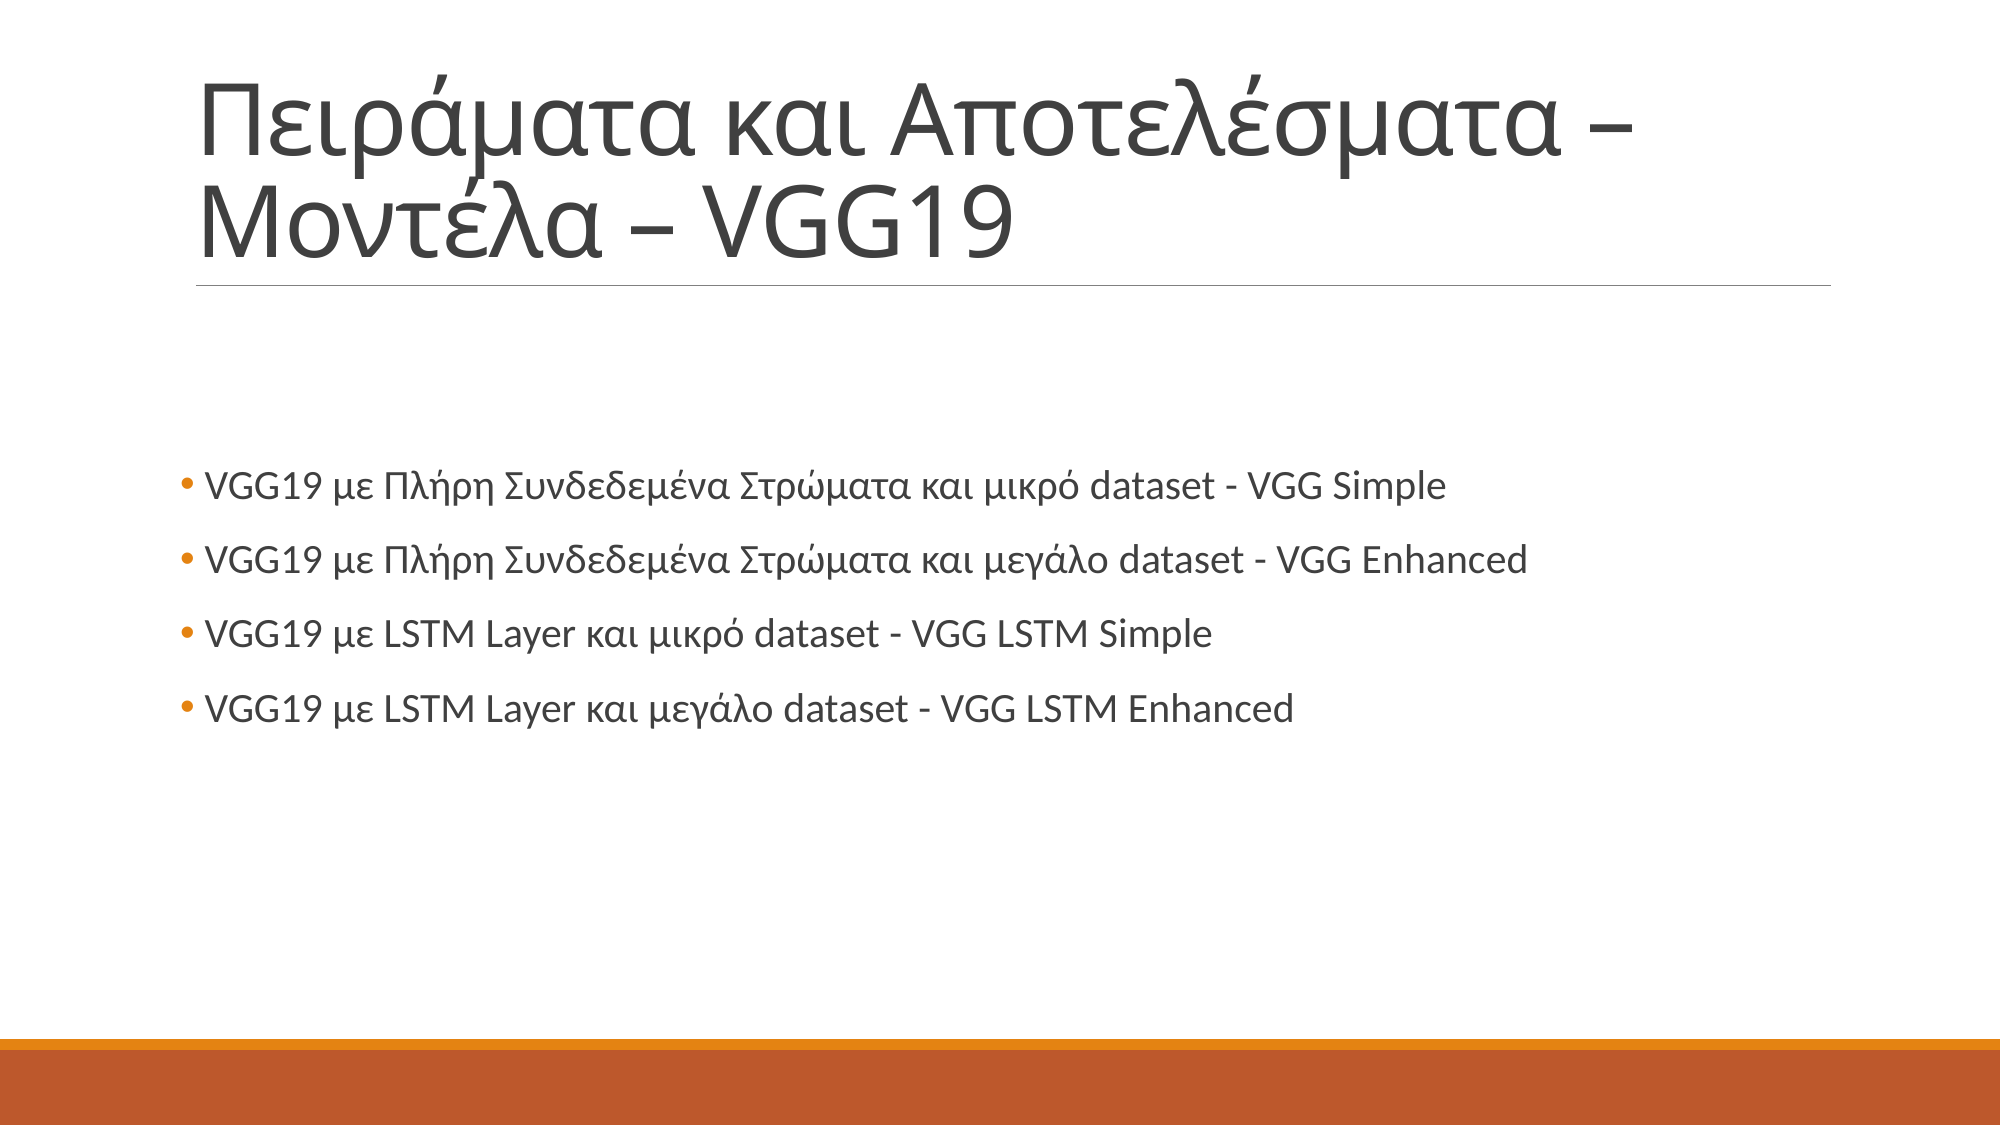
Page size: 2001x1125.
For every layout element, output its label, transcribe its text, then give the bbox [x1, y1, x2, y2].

title Πειράματα και Αποτελέσματα – Μοντέλα – VGG19 [180, 47, 1830, 285]
list VGG19 με Πλήρη Συνδεδεμένα Στρώματα και μικρό dataset - VGG Simple VGG19 με Πλήρη Συνδεδεμένα Στρώματα και μεγάλο dataset - VGG Enhanced VGG19 με LSTM Layer και μικρό dataset - VGG LSTM Simple VGG19 με LSTM Layer και μεγάλο dataset - VGG LSTM Enhanced [180, 302, 1830, 963]
